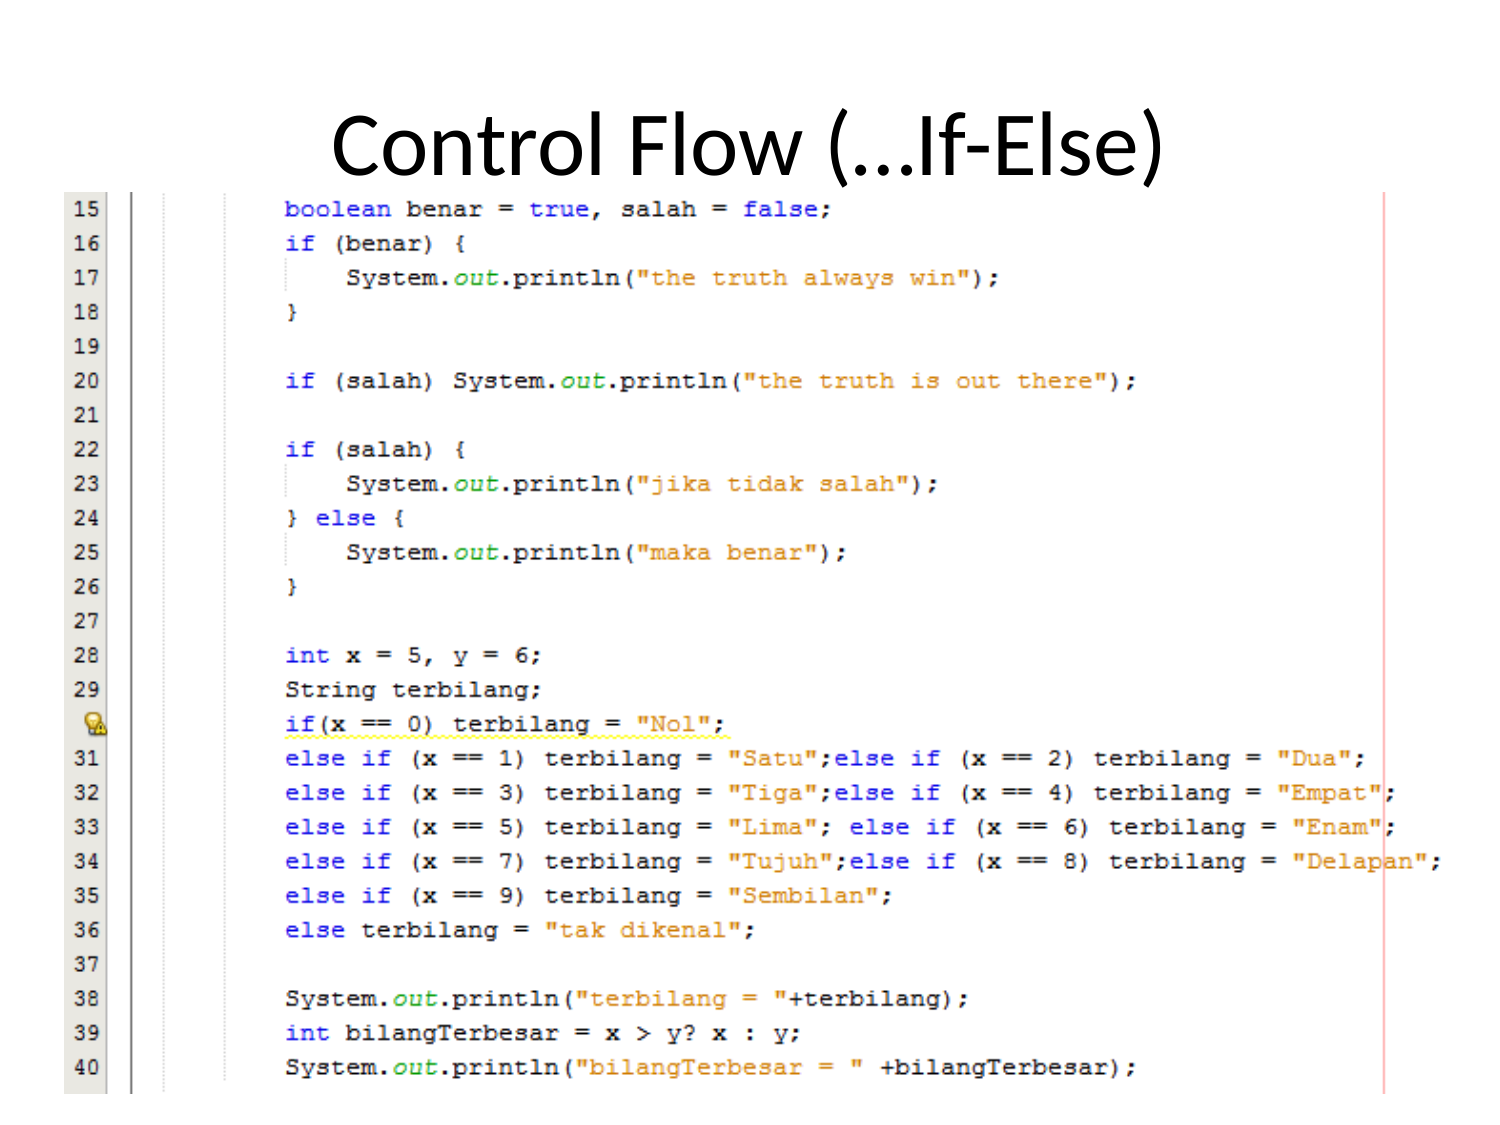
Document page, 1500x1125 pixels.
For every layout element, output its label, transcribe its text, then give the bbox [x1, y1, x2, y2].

picture [64, 192, 1454, 1095]
title Control Flow (…If-Else) [75, 45, 1425, 191]
